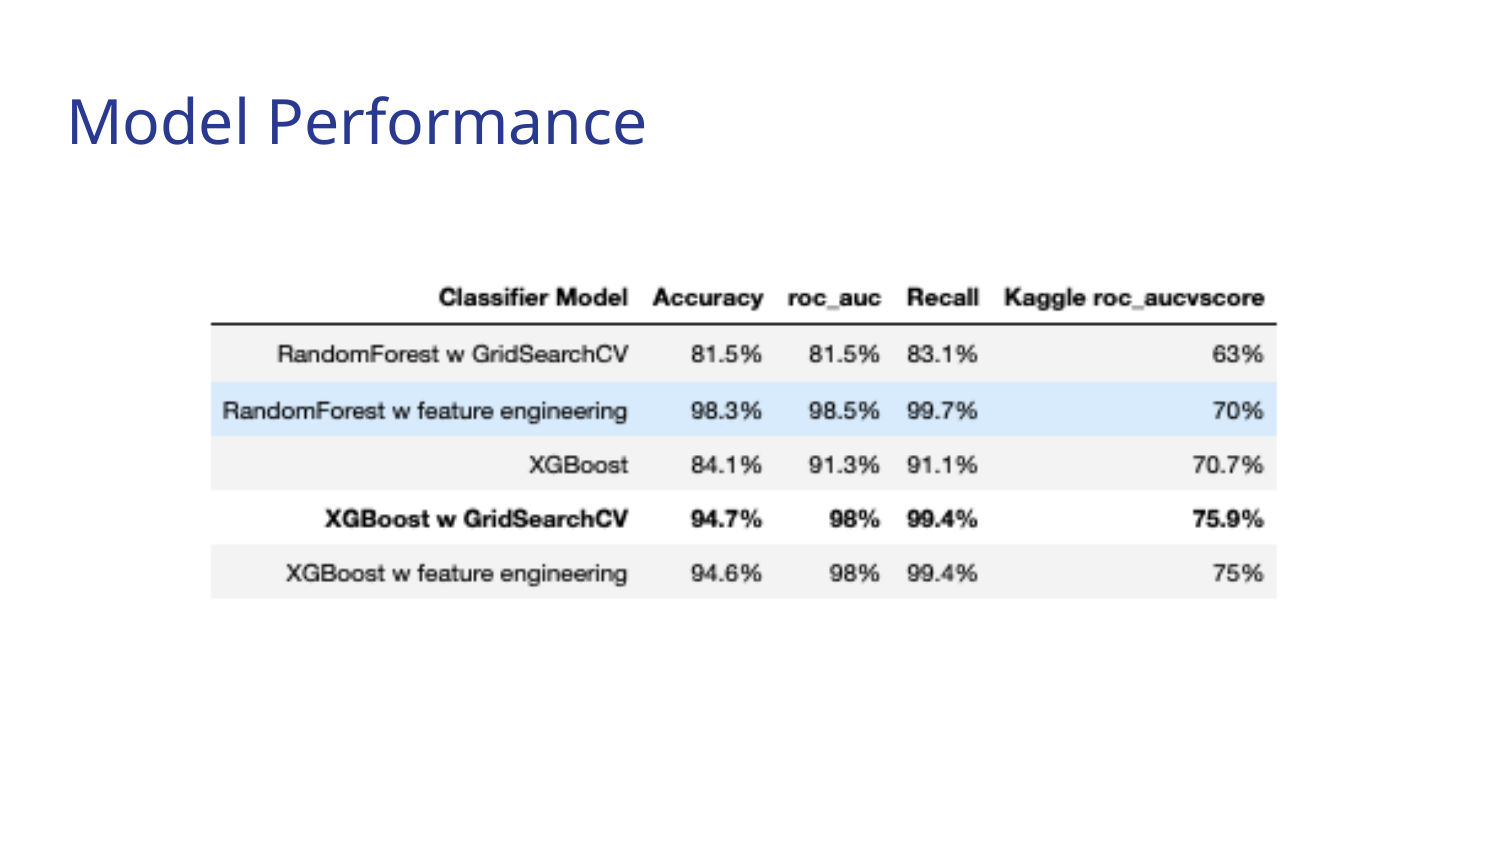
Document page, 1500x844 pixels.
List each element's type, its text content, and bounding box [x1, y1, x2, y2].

title Model Performance [51, 67, 1449, 167]
picture [197, 262, 1303, 619]
